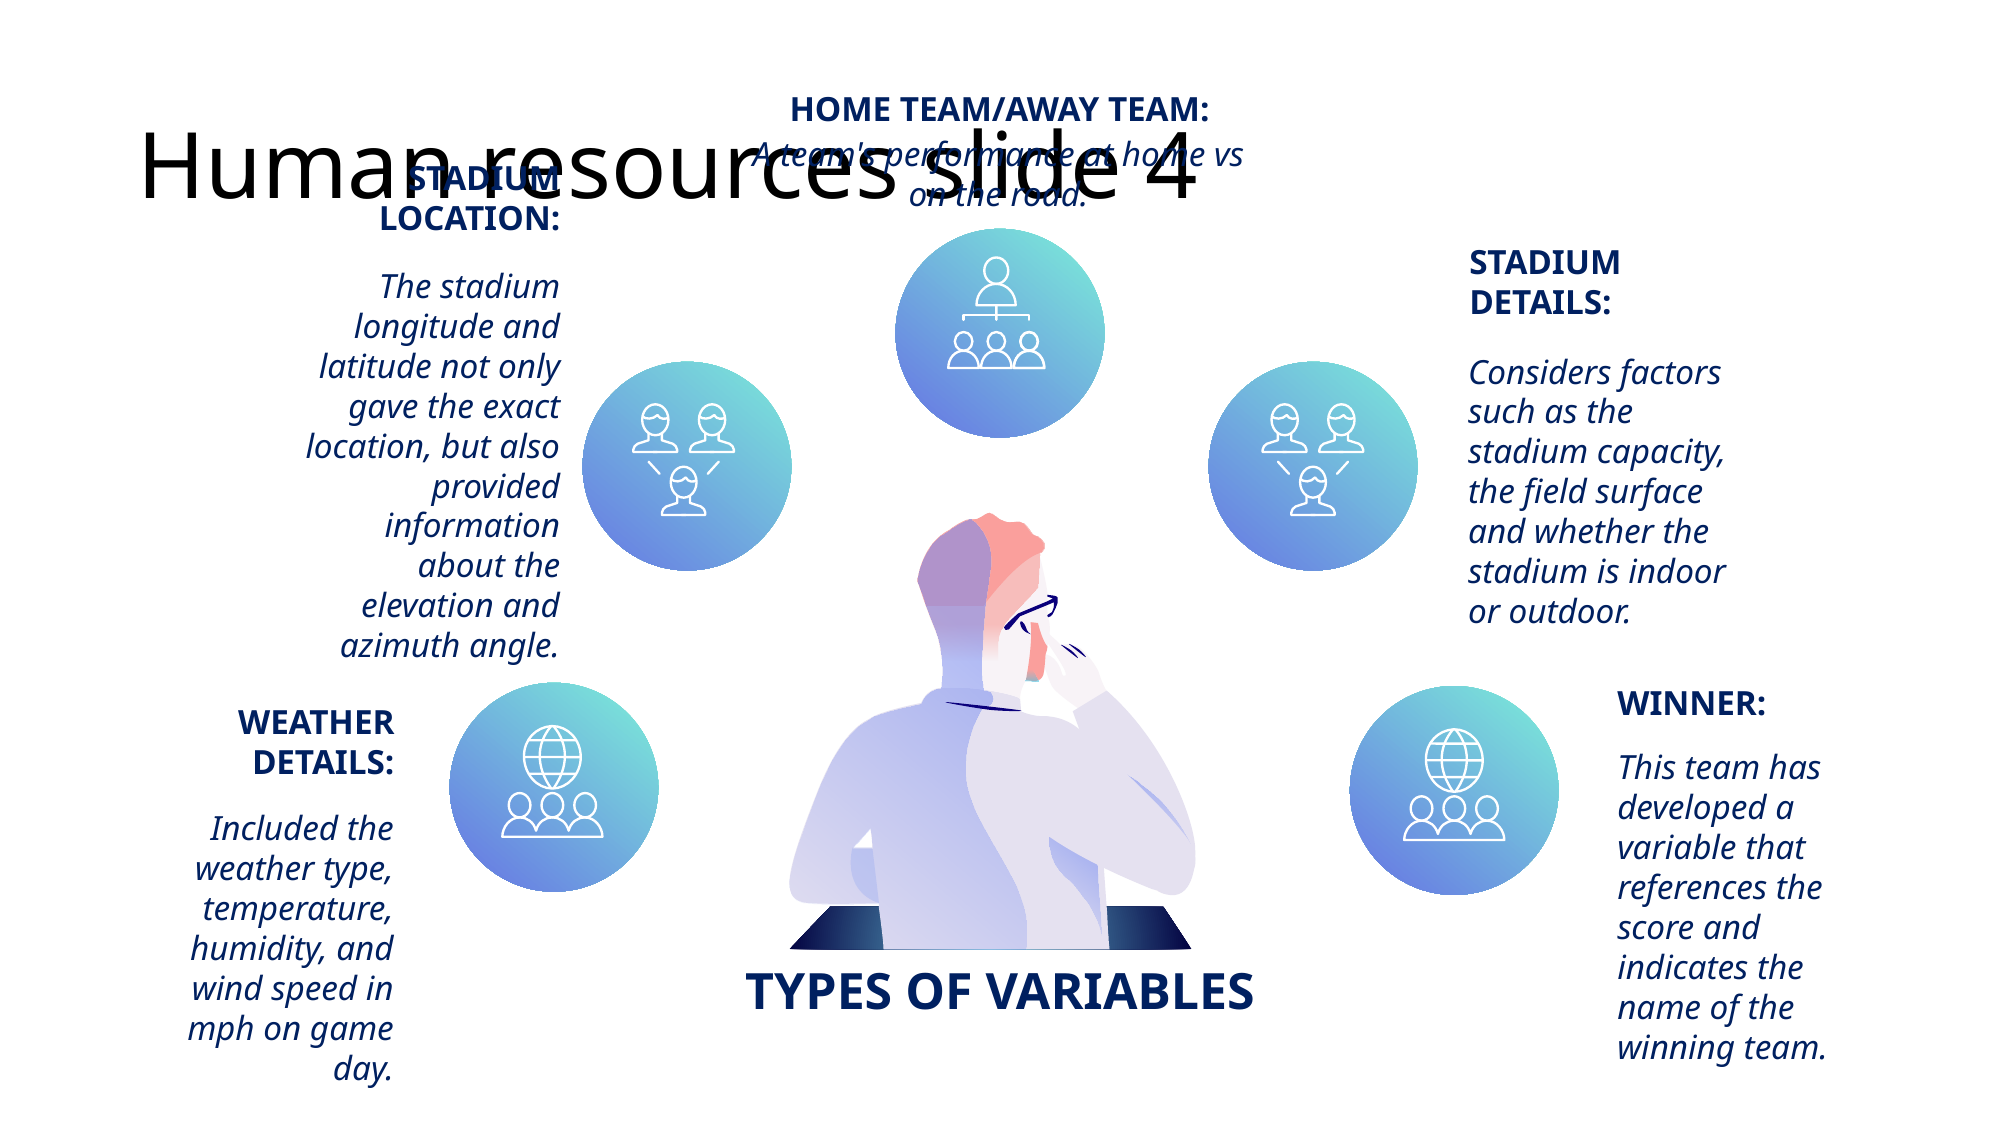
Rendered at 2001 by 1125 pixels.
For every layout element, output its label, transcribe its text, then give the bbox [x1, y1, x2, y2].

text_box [895, 228, 1105, 438]
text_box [648, 88, 1352, 214]
text_box TYPES OF VARIABLES [704, 959, 1296, 1020]
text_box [1198, 351, 1428, 581]
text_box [1349, 686, 1559, 895]
title Human resources slide 4 [137, 59, 1863, 278]
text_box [781, 512, 1219, 953]
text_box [132, 700, 395, 1050]
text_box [572, 351, 802, 581]
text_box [1617, 681, 1879, 1030]
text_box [1468, 241, 1731, 627]
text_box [449, 682, 659, 892]
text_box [298, 157, 561, 629]
